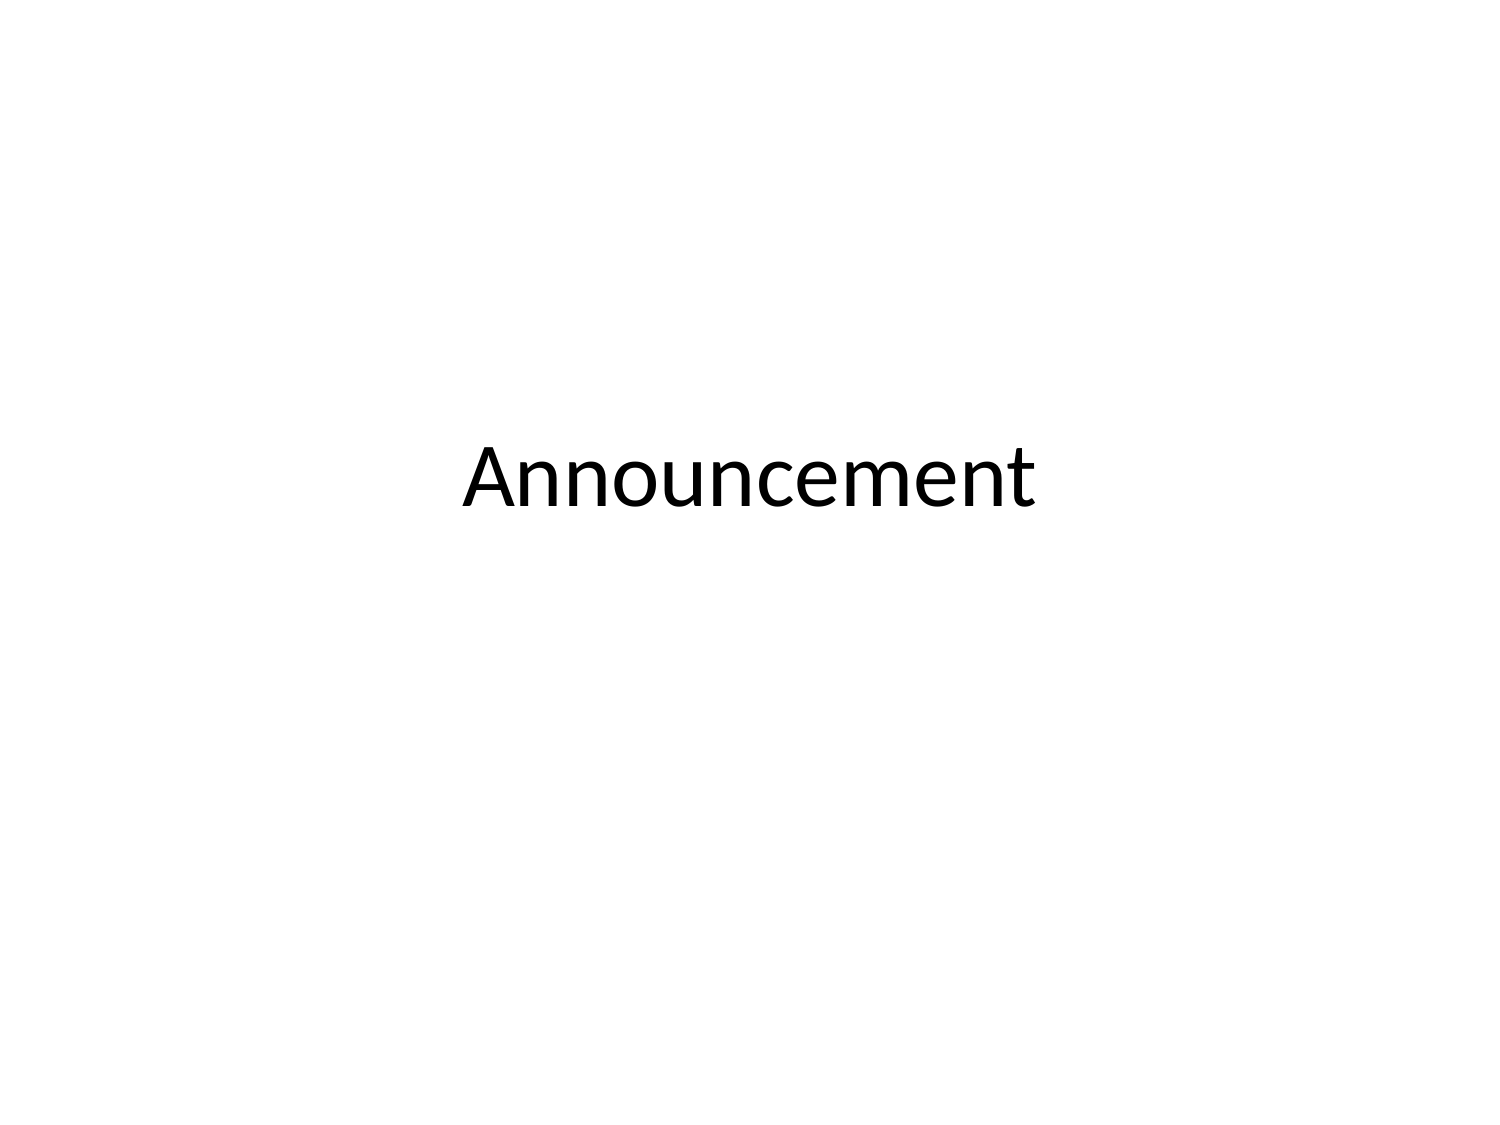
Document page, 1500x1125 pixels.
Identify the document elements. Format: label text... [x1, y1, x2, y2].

title Announcement [112, 349, 1388, 591]
